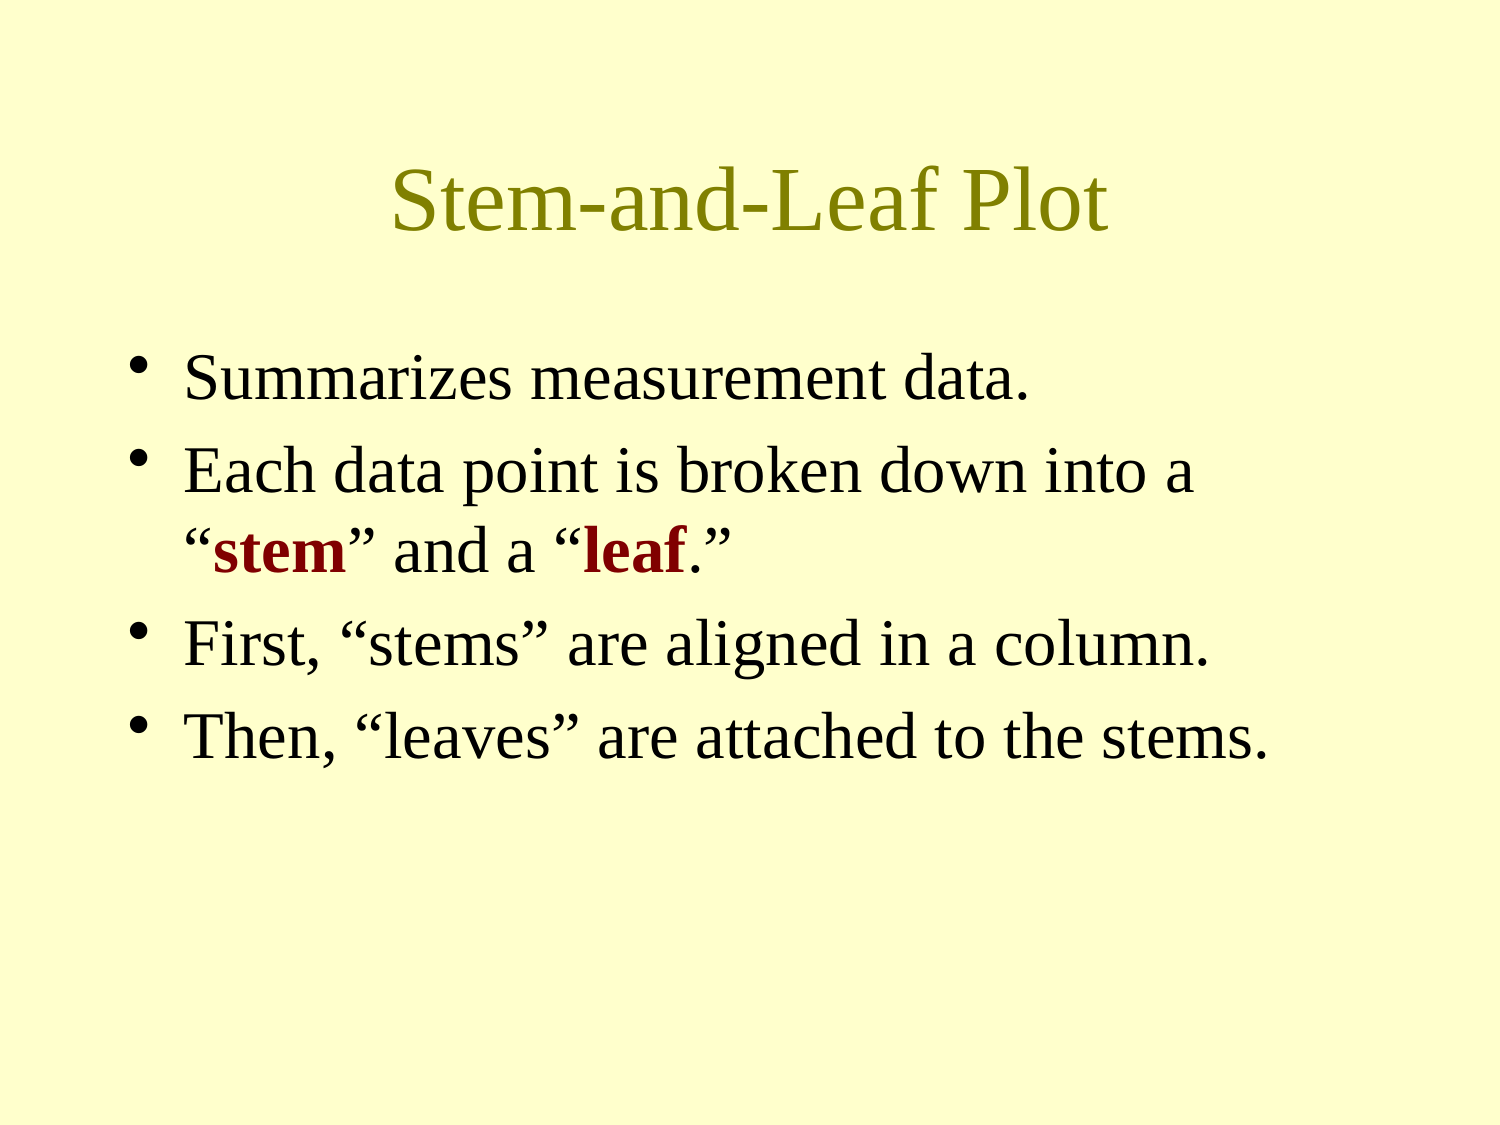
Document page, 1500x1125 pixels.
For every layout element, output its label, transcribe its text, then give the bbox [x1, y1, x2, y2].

list Summarizes measurement data. Each data point is broken down into a “stem” and a “leaf.” First, “stems” are aligned in a column. Then, “leaves” are attached to the stems. [112, 324, 1388, 1000]
title Stem-and-Leaf Plot [112, 99, 1388, 288]
